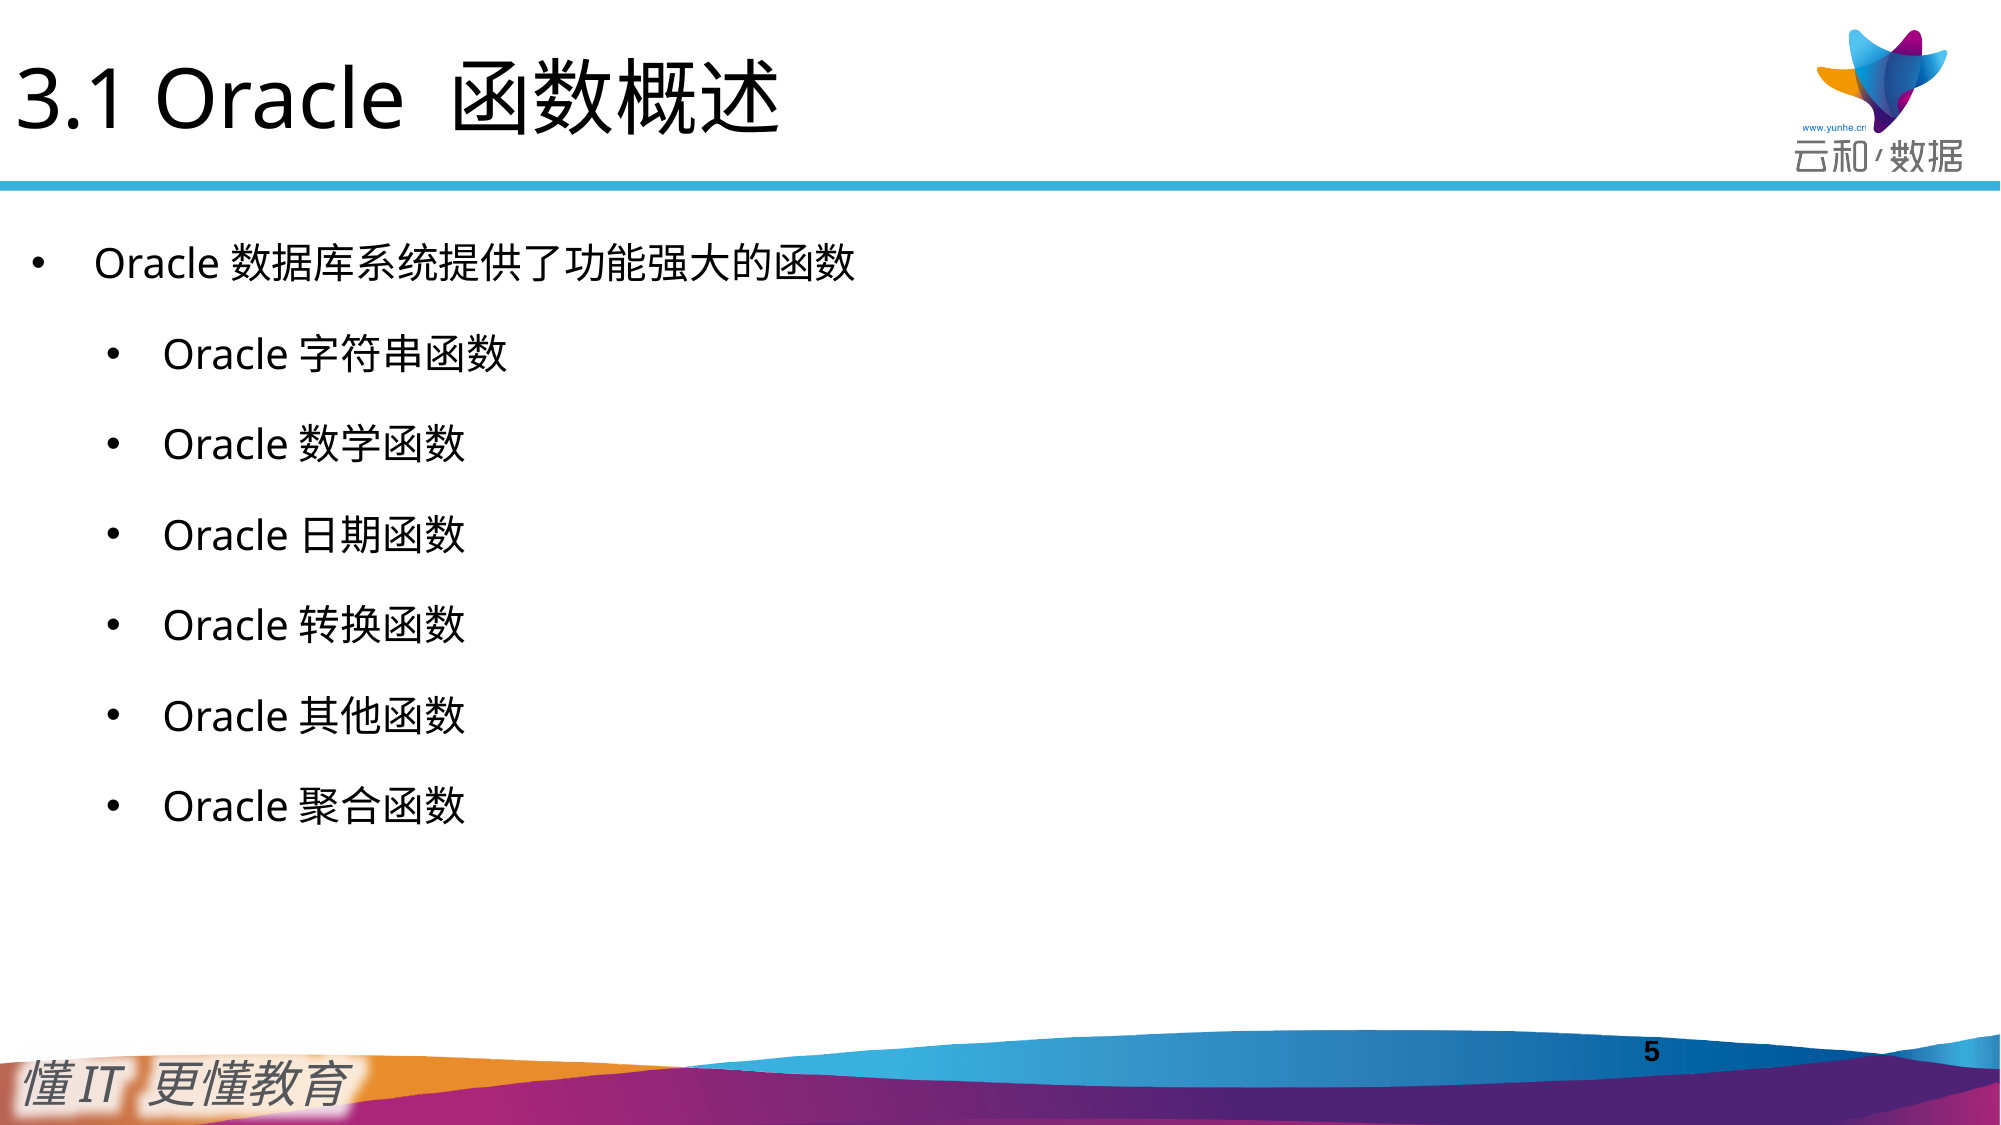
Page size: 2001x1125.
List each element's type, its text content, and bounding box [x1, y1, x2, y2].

text_box 5 [1325, 1024, 1675, 1103]
picture [1785, 18, 1974, 182]
picture [0, 980, 2001, 1125]
title 3.1 Oracle 函数概述 [0, 37, 1350, 167]
list Oracle数据库系统提供了功能强大的函数 Oracle字符串函数 Oracle数学函数 Oracle日期函数 Oracle转换函数 Oracle其他函数 Oracle聚合函数 [16, 199, 1383, 992]
